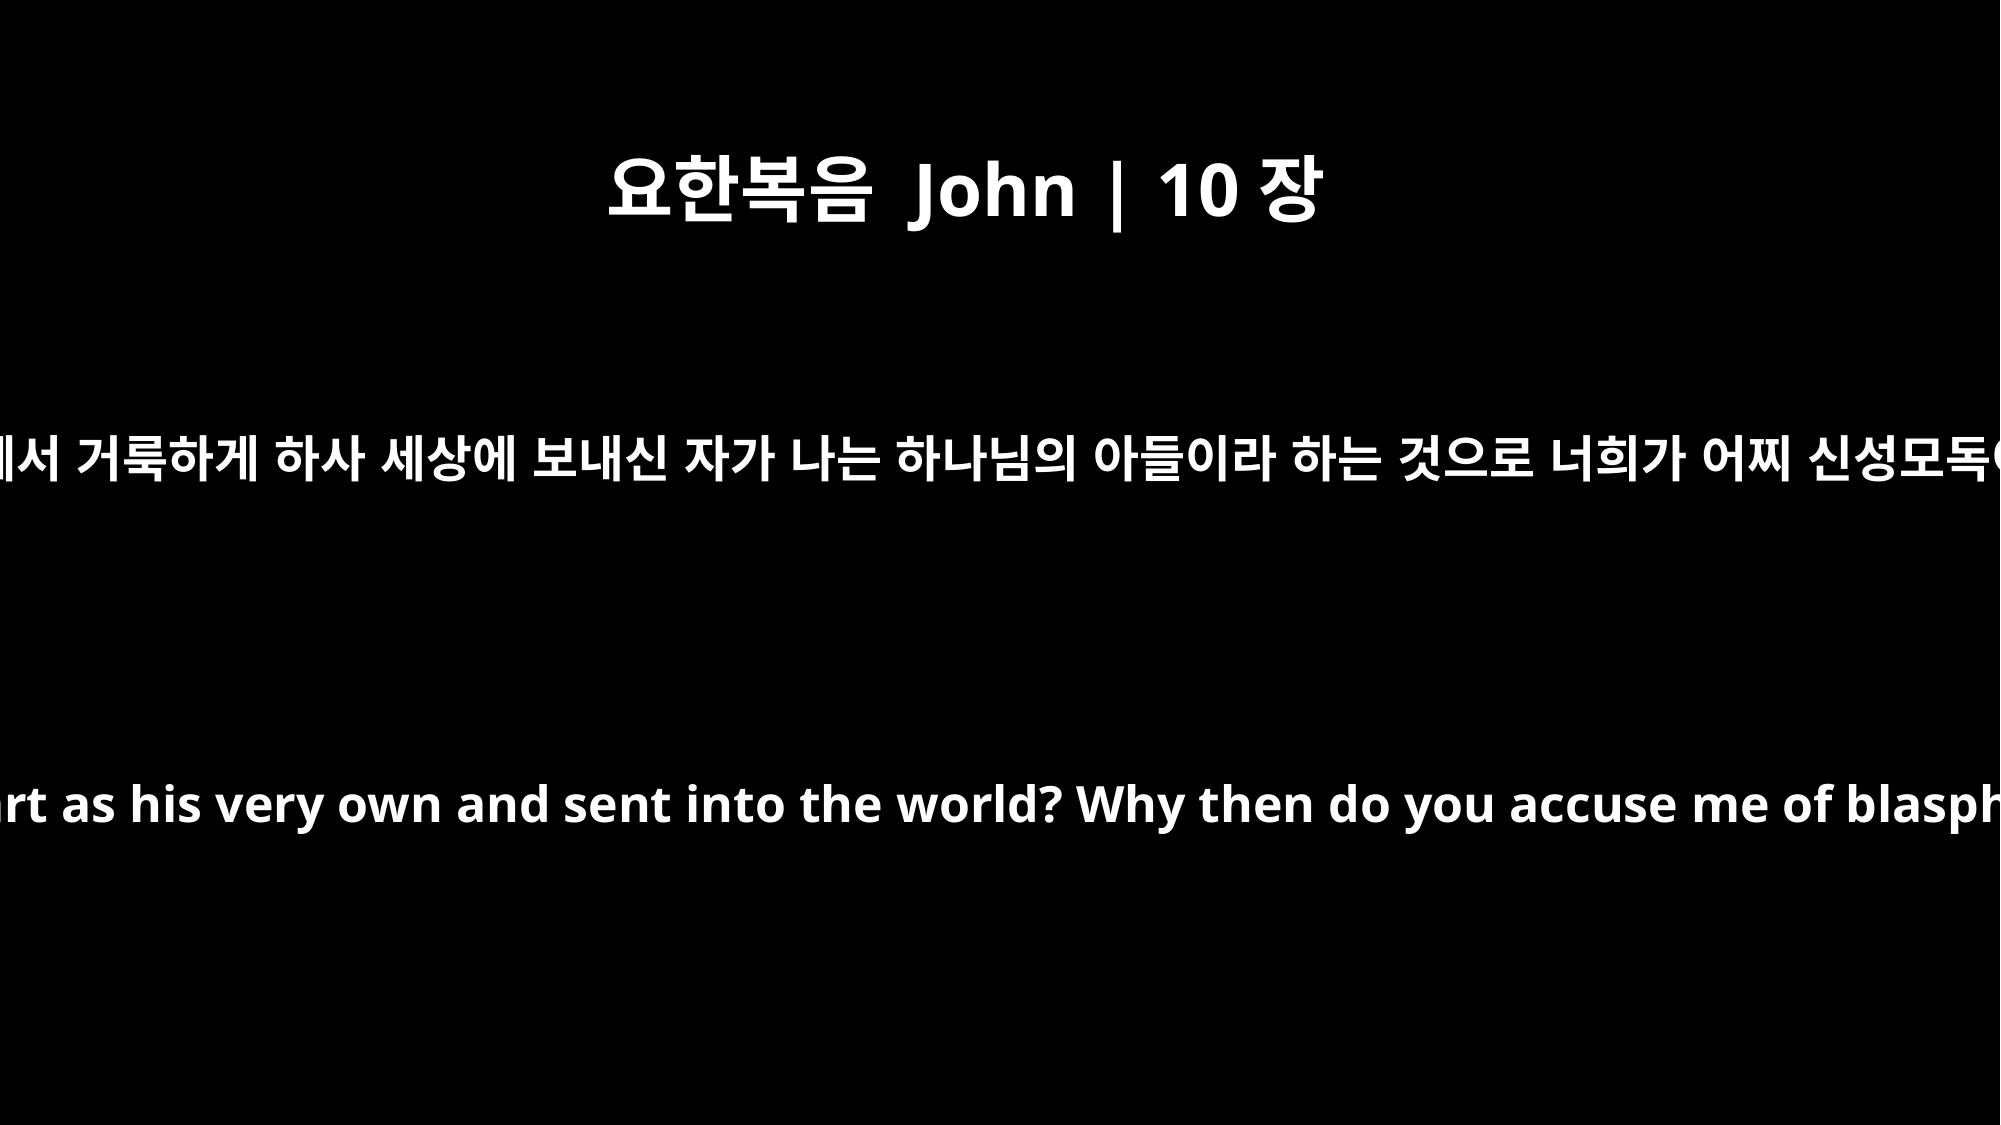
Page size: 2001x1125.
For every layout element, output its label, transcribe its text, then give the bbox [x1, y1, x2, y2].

text_box 요한복음 John | 10장 [591, 136, 1341, 239]
text_box 36 하물며 아버지께서 거룩하게 하사 세상에 보내신 자가 나는 하나님의 아들이라 하는 것으로 너희가 어찌 신성모독이라 하느냐 [0, 359, 2000, 495]
text_box what about the one whom the Father set apart as his very own and sent into the world? Why then do you accuse me of blasphemy because I said, `I am God's Son'? [0, 764, 2000, 840]
